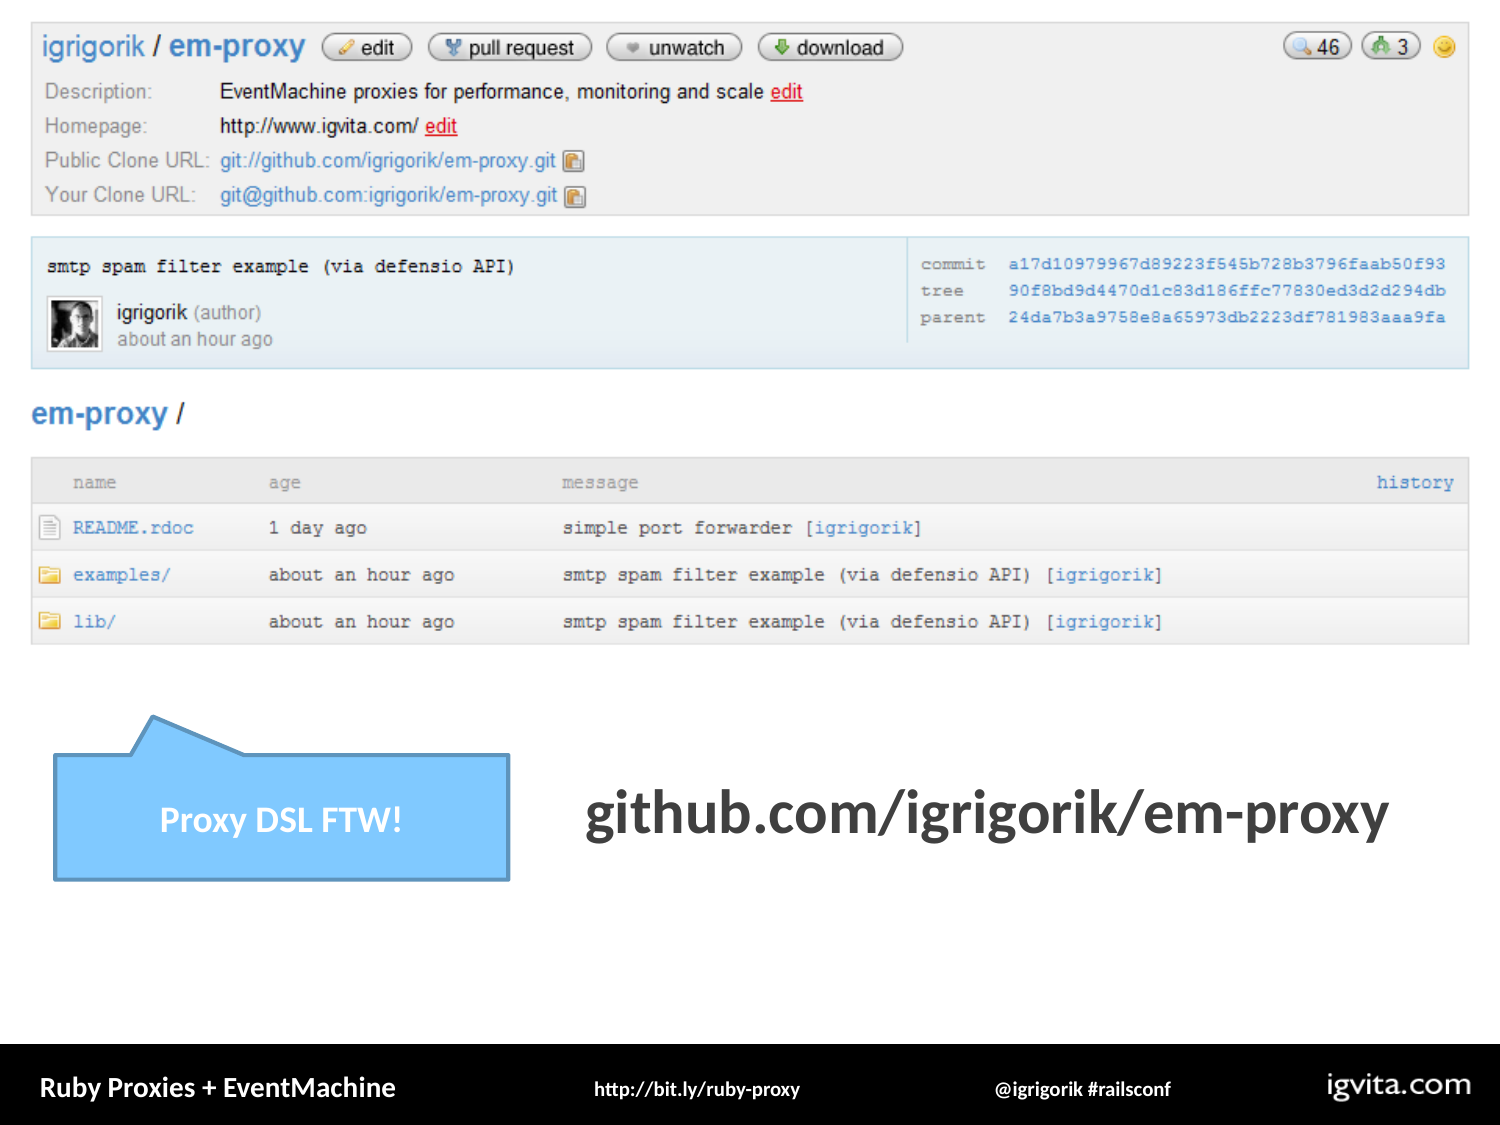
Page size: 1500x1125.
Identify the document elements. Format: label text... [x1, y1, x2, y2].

list github.com/igrigorik/em-proxy [130, 663, 1406, 854]
text_box Proxy DSL FTW! [53, 714, 511, 882]
picture [1323, 1070, 1475, 1105]
picture [14, 8, 1479, 656]
